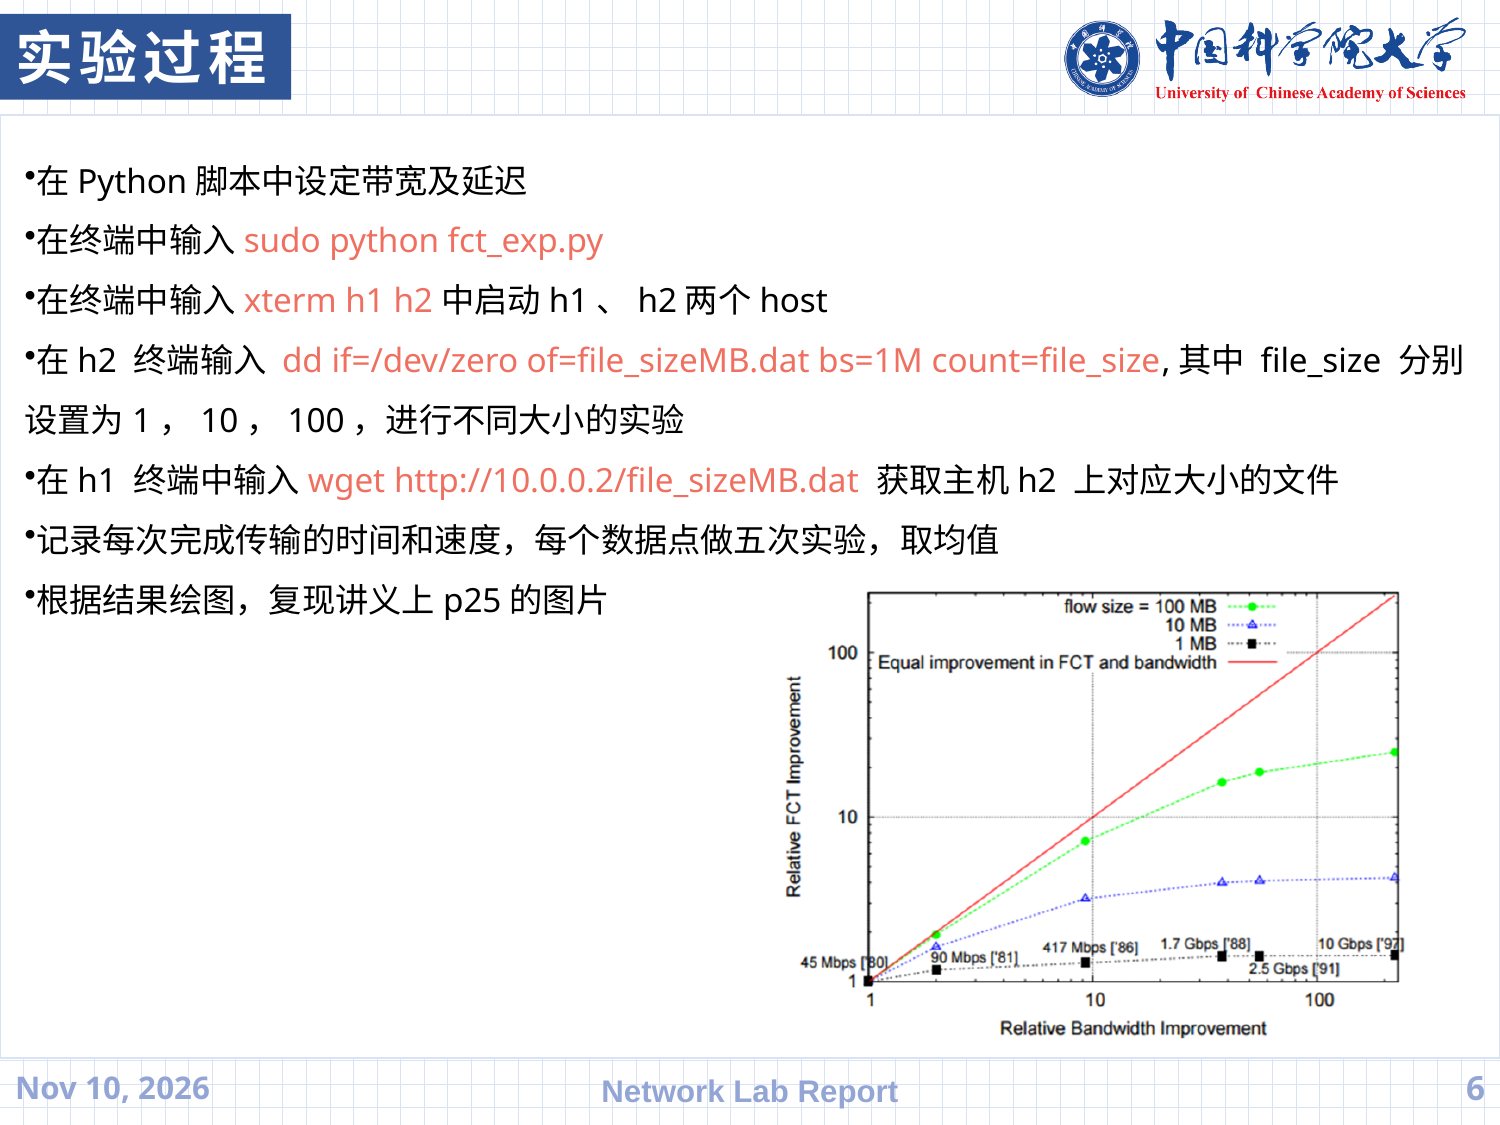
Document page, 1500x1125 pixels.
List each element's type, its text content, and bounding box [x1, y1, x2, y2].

footer Network Lab Report [438, 1059, 1061, 1120]
list 实验过程 [0, 12, 293, 101]
slide_number 6 [1162, 1059, 1500, 1120]
text_box 在Python脚本中设定带宽及延迟 在终端中输入sudo python fct_exp.py 在终端中输入xterm h1 h2中启动h1、h2两个host 在h2 终端输入 dd if=/dev/zero of=file_sizeMB.dat bs=1M count=file_size,其中 file_size 分别设置为1，10，100，进行不同大小的实验 在h1 终端中输入wget http://10.0.0.2/file_sizeMB.dat 获取主机h2 上对应大小的文件 记录每次完成传输的时间和速度，每个数据点做五次实验，取均值 根据结果绘图，复现讲义上p25的图片 [23, 139, 1477, 619]
picture [760, 585, 1411, 1044]
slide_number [0, 1059, 338, 1120]
picture [1064, 17, 1466, 102]
